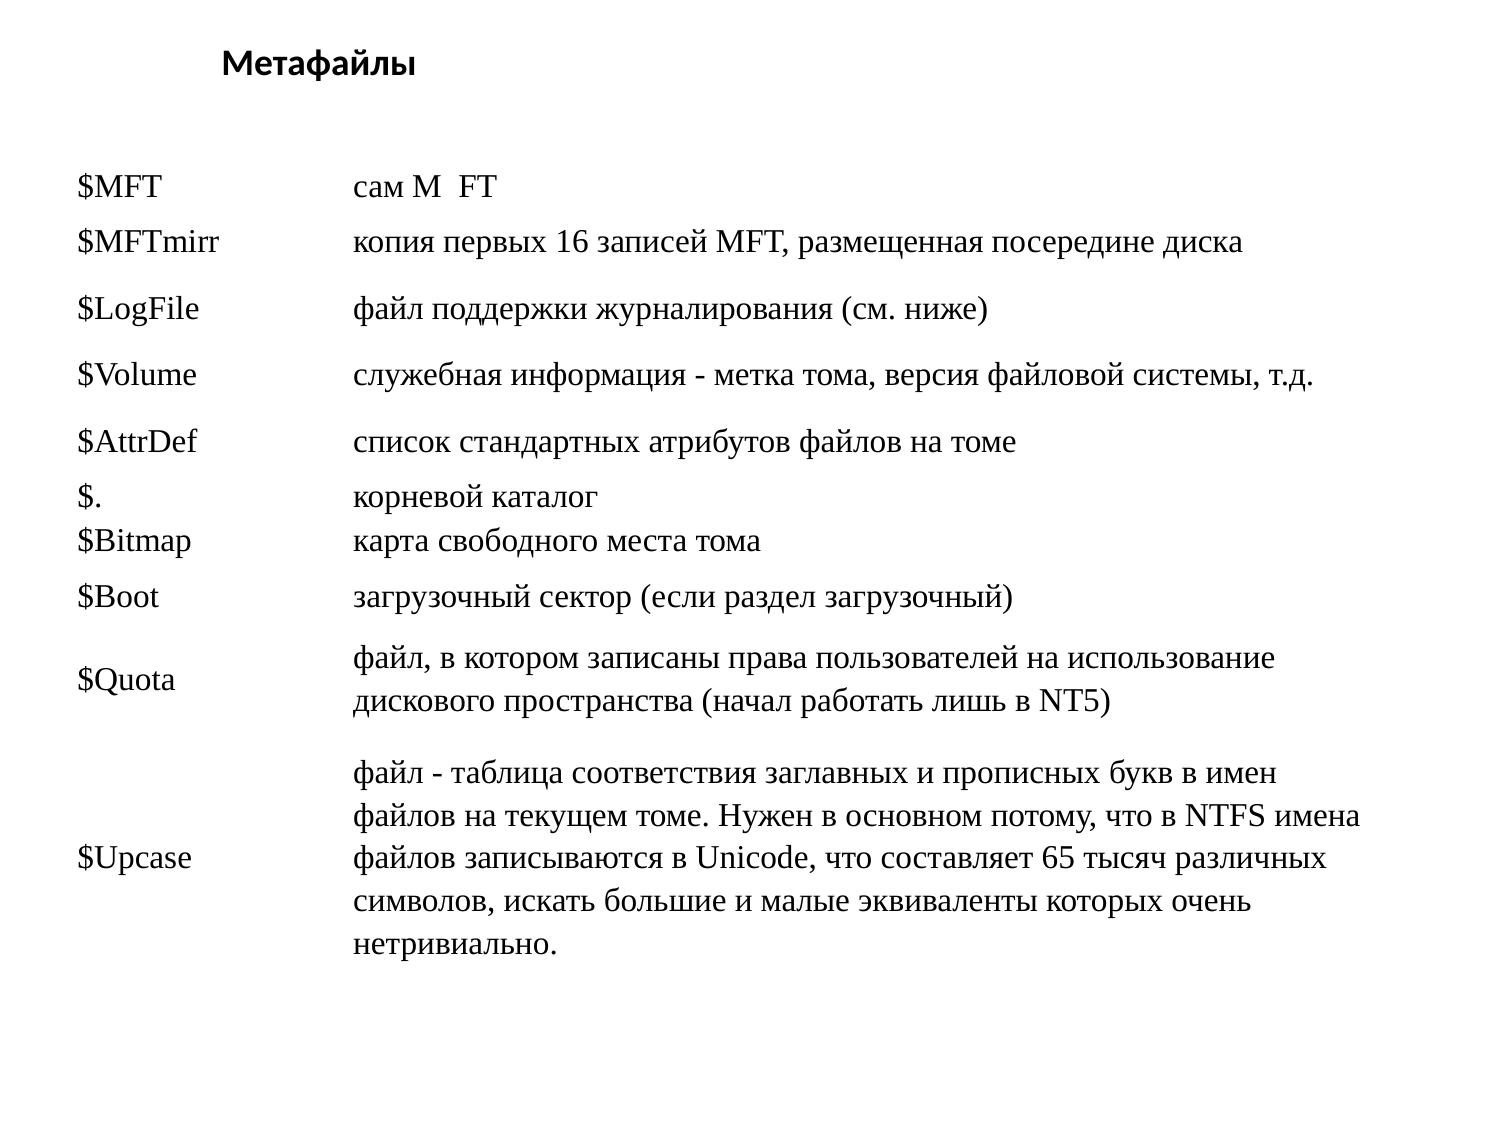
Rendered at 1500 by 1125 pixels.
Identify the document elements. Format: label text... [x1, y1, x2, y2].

table_cell корневой каталог [352, 471, 1364, 516]
table_cell список стандартных атрибутов файлов на томе [352, 405, 1364, 471]
table_cell карта свободного места тома [352, 516, 1364, 560]
text_box Метафайлы [206, 30, 845, 91]
table_cell $Volume [77, 338, 352, 405]
table_header сам M FT [352, 161, 1364, 205]
table_cell $Bitmap [77, 516, 352, 560]
table_cell $MFTmirr [77, 205, 352, 272]
table_cell файл, в котором записаны права пользователей на использование дискового пространства (начал работать лишь в NT5) [352, 627, 1364, 725]
table_cell $Boot [77, 560, 352, 627]
table_cell копия первых 16 записей MFT, размещенная посередине диска [352, 205, 1364, 272]
table_cell файл поддержки журналирования (см. ниже) [352, 272, 1364, 338]
table_cell $Upcase [77, 725, 352, 985]
table_cell файл - таблица соответствия заглавных и прописных букв в имен файлов на текущем томе. Нужен в основном потому, что в NTFS имена файлов записываются в Unicode, что составляет 65 тысяч различных символов, искать большие и малые эквиваленты которых очень нетривиально. [352, 725, 1364, 985]
table_cell $. [77, 471, 352, 516]
table_cell $LogFile [77, 272, 352, 338]
table_cell служебная информация - метка тома, версия файловой системы, т.д. [352, 338, 1364, 405]
table_cell загрузочный сектор (если раздел загрузочный) [352, 560, 1364, 627]
table_cell $AttrDef [77, 405, 352, 471]
table_header $MFT [77, 161, 352, 205]
table_cell $Quota [77, 627, 352, 725]
